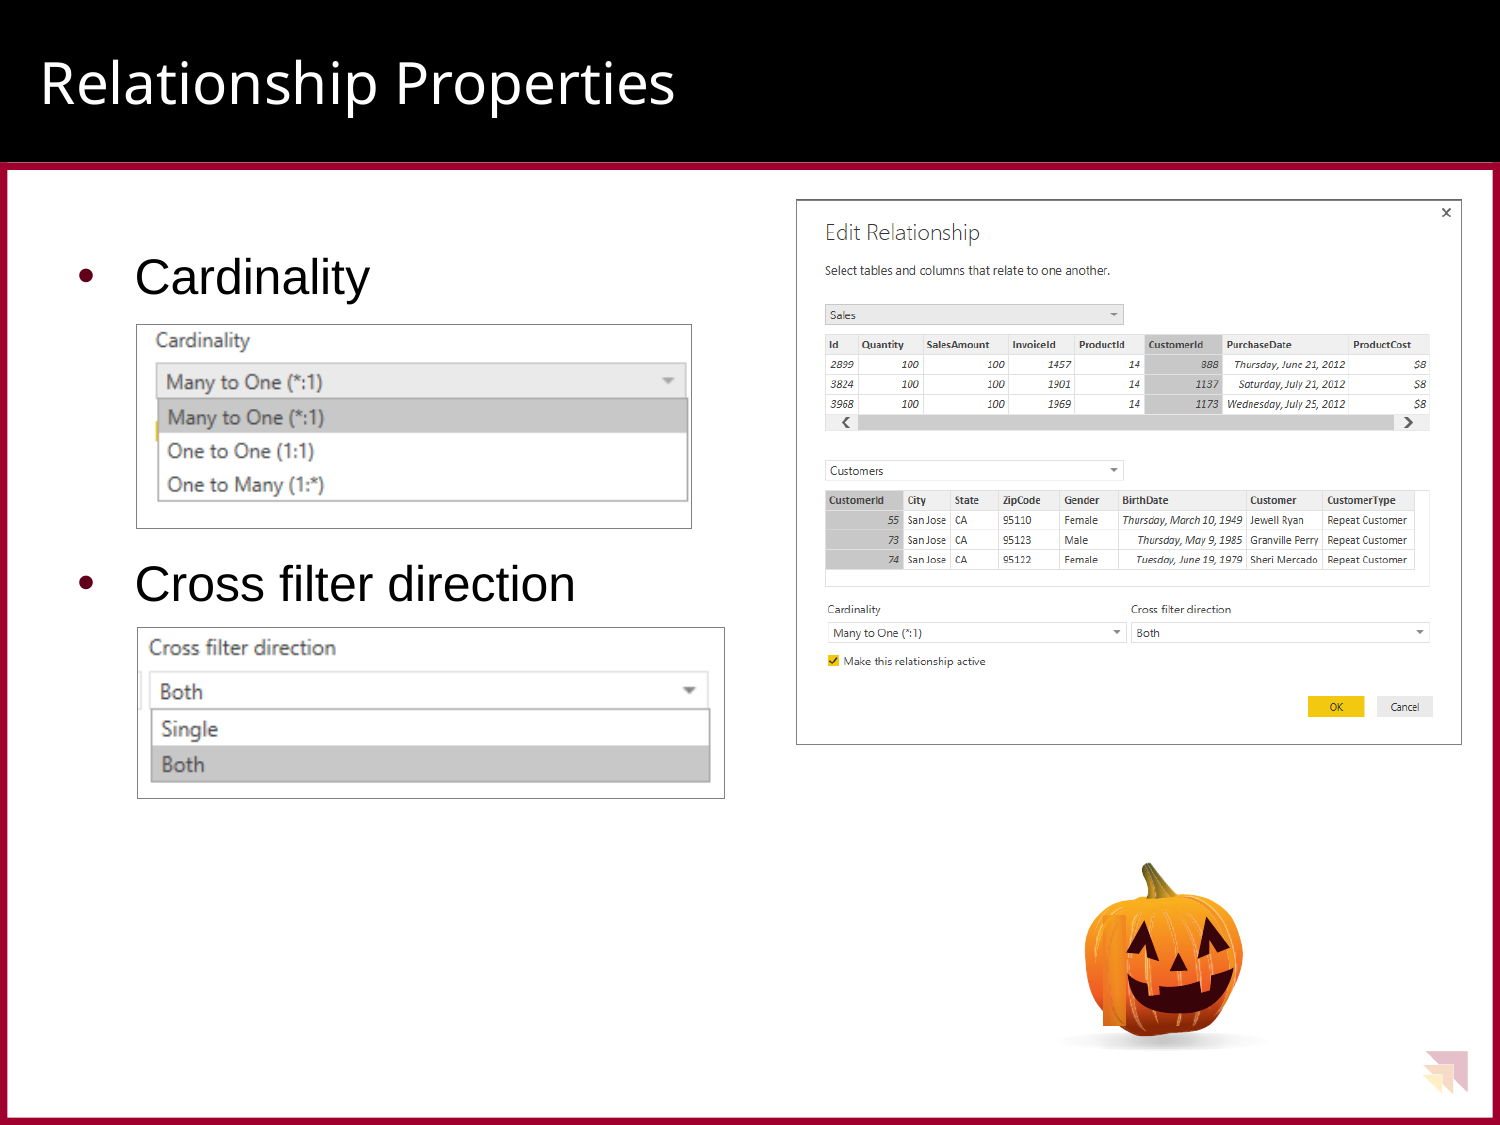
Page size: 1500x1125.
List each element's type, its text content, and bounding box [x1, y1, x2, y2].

picture [795, 199, 1462, 746]
picture [137, 627, 725, 799]
picture [1049, 862, 1274, 1057]
picture [135, 324, 692, 529]
title Relationship Properties [24, 12, 1438, 150]
list Cardinality Cross filter direction [62, 237, 1438, 1088]
